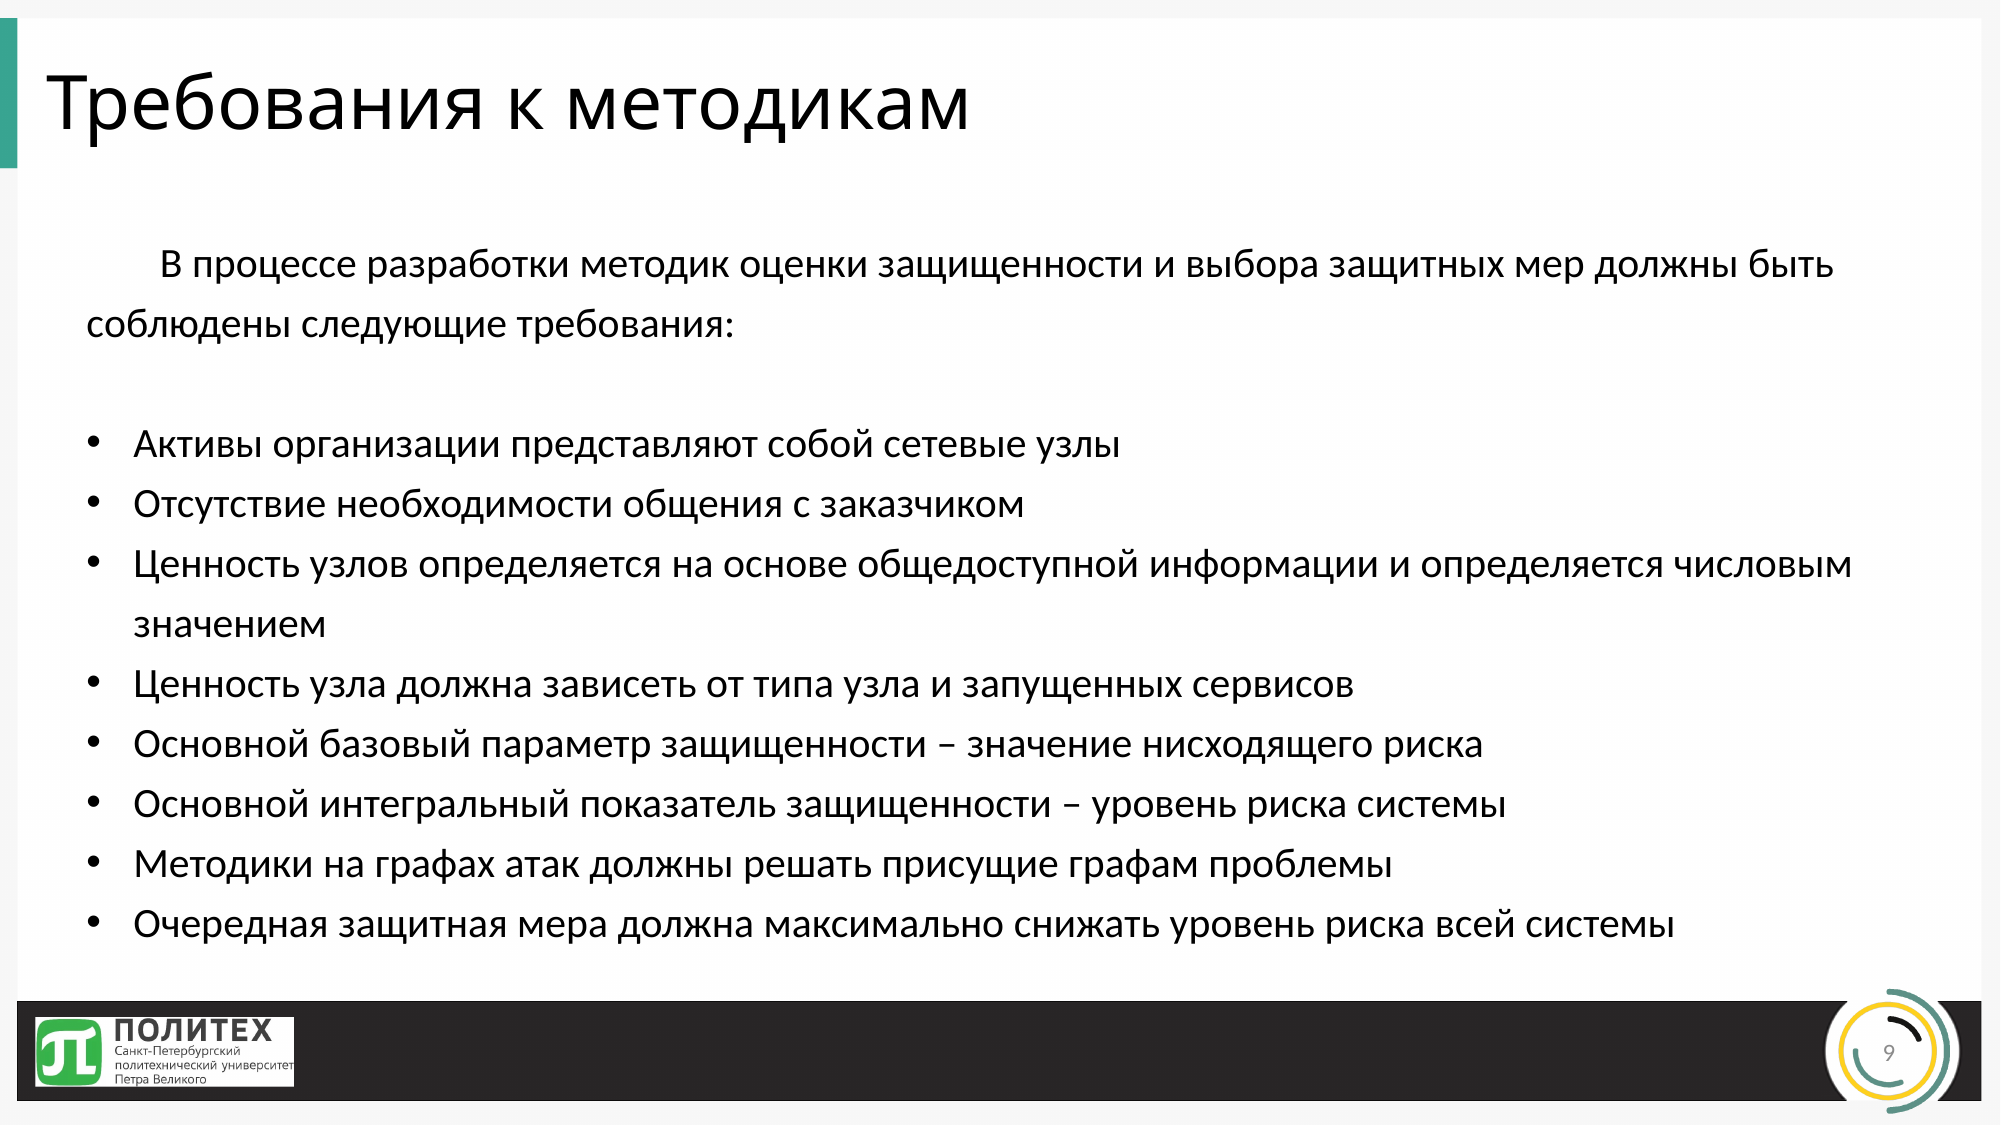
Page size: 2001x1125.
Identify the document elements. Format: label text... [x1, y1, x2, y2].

title Требования к методикам [31, 37, 1968, 154]
text_box В процессе разработки методик оценки защищенности и выбора защитных мер должны быть соблюдены следующие требования: Активы организации представляют собой сетевые узлы Отсутствие необходимости общения с заказчиком Ценность узлов определяется на основе общедоступной информации и определяется числовым значением Ценность узла должна зависеть от типа узла и запущенных сервисов Основной базовый параметр защищенности – значение нисходящего риска Основной интегральный показатель защищенности – уровень риска системы Методики на графах атак должны решать присущие графам проблемы Очередная защитная мера должна максимально снижать уровень риска всей системы [71, 218, 1925, 998]
slide_number 9 [1866, 1021, 1911, 1082]
picture [0, 0, 2001, 1125]
